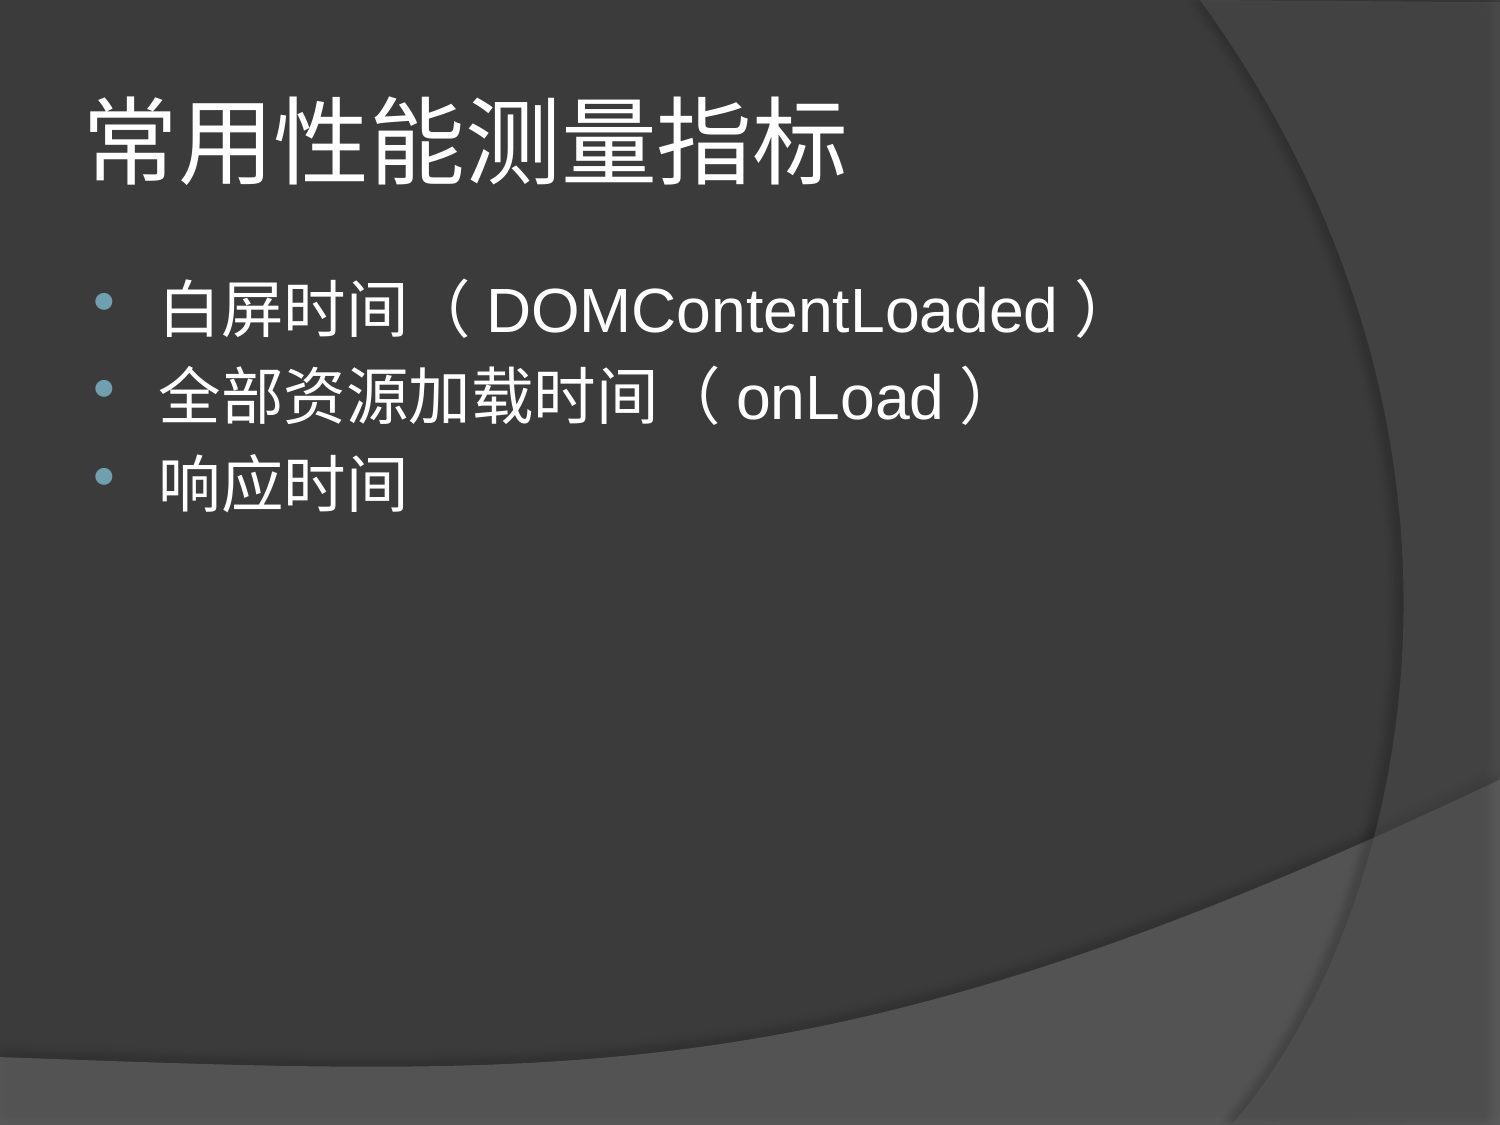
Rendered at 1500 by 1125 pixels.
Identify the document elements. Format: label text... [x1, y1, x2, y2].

list 白屏时间（DOMContentLoaded） 全部资源加载时间（onLoad） 响应时间 [75, 262, 1300, 1005]
title 常用性能测量指标 [75, 45, 1300, 233]
